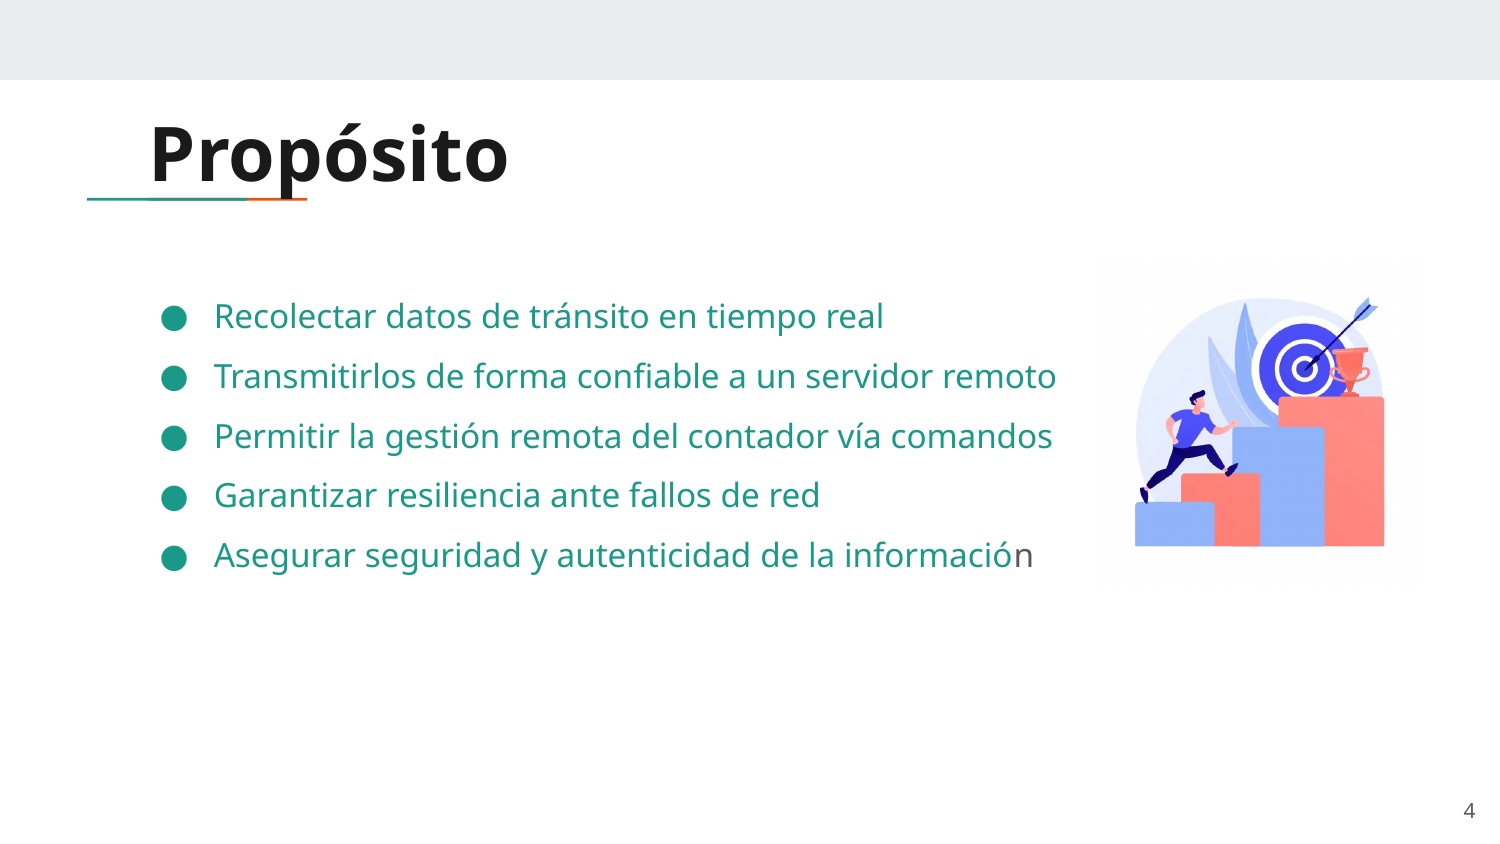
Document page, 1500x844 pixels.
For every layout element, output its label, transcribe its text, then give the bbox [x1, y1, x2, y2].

list Recolectar datos de tránsito en tiempo real Transmitirlos de forma confiable a un servidor remoto Permitir la gestión remota del contador vía comandos Garantizar resiliencia ante fallos de red Asegurar seguridad y autenticidad de la información [123, 260, 1490, 775]
slide_number ‹#› [1400, 779, 1491, 844]
picture [1094, 256, 1426, 588]
title Propósito [133, 91, 1395, 180]
